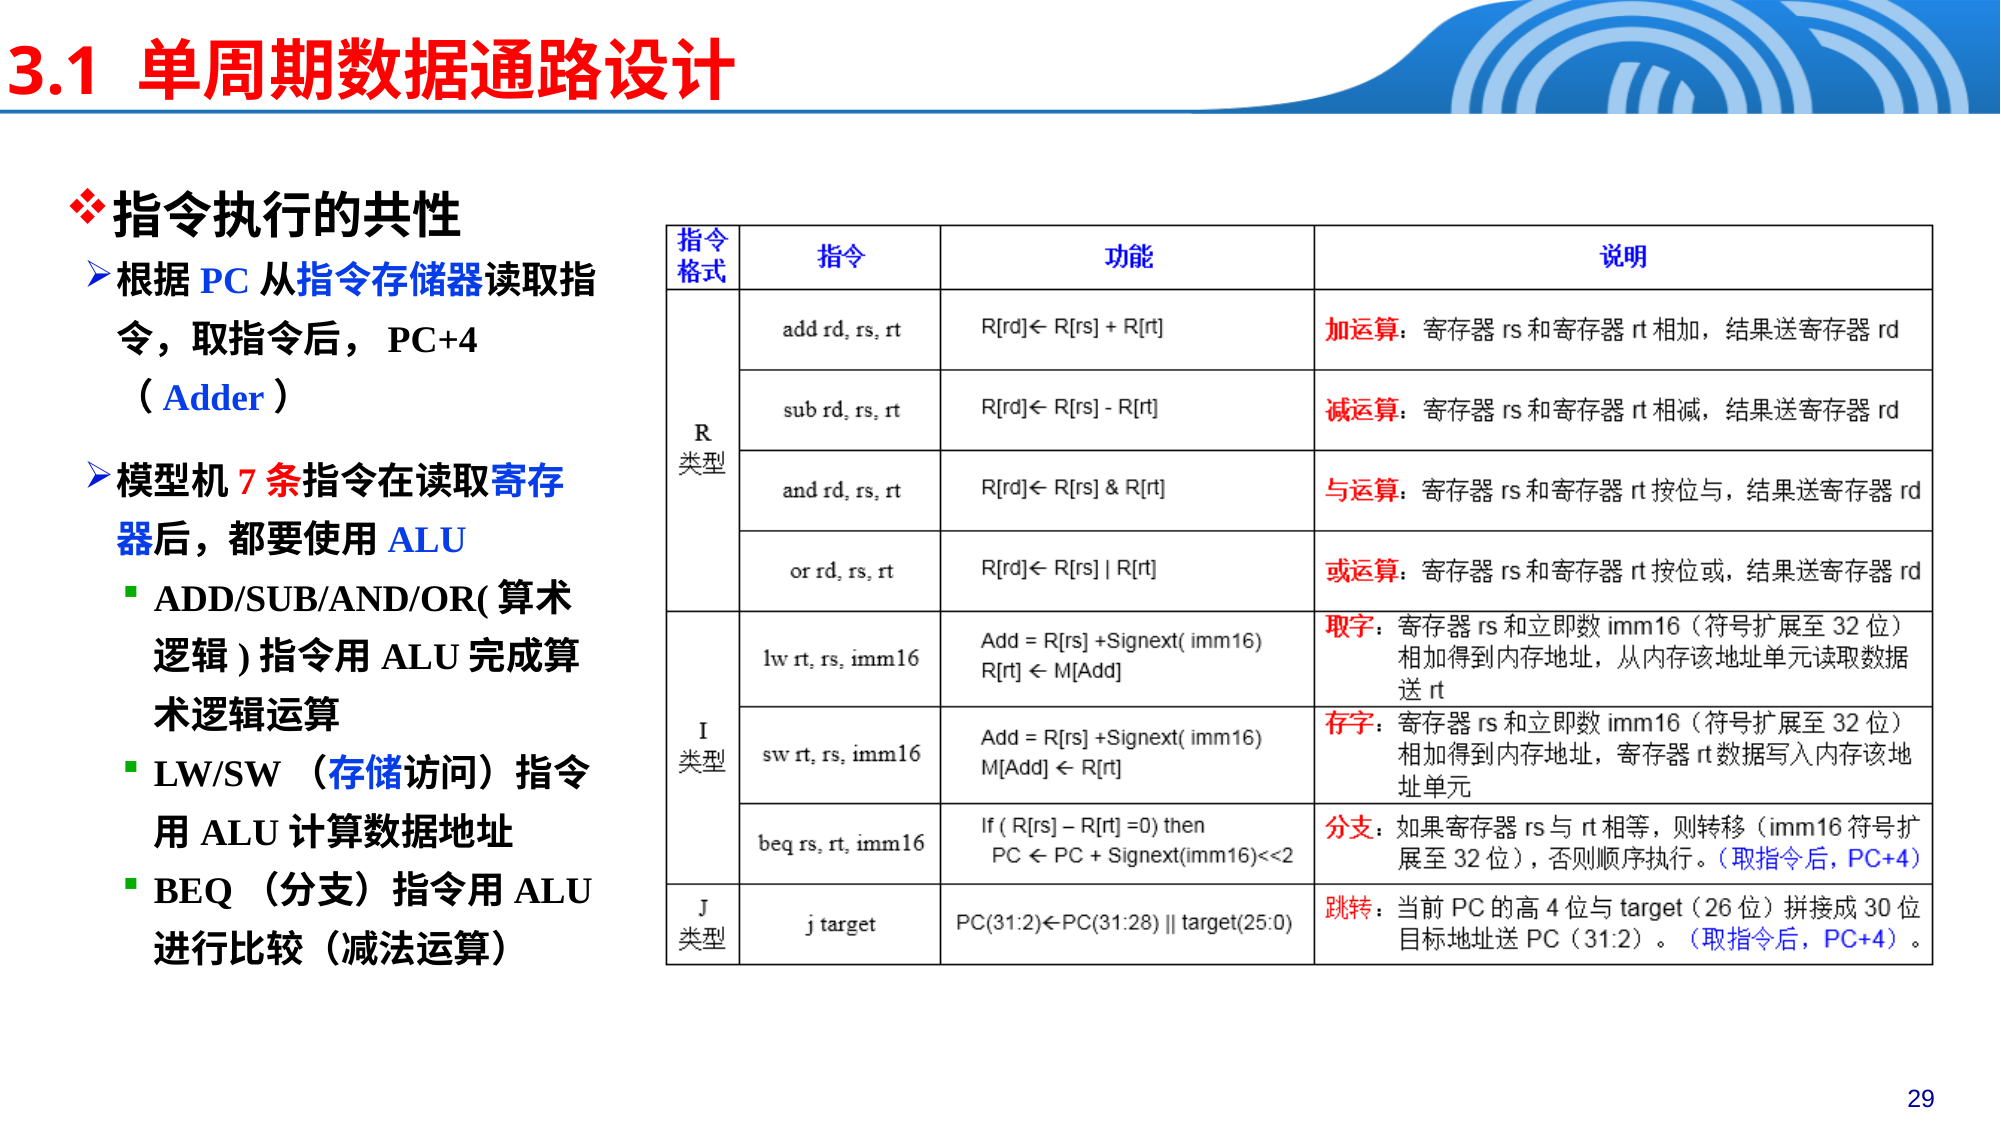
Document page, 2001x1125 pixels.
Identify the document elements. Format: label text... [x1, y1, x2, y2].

title 3.1 单周期数据通路设计 [0, 34, 961, 114]
list 指令执行的共性 根据PC从指令存储器读取指令，取指令后，PC+4 （Adder） 模型机7条指令在读取寄存器后，都要使用ALU ADD/SUB/AND/OR(算术逻辑)指令用ALU完成算术逻辑运算 LW/SW（存储访问）指令用ALU计算数据地址 BEQ（分支）指令用ALU进行比较（减法运算） [54, 160, 611, 1016]
picture [657, 210, 1941, 977]
picture [0, 0, 2000, 114]
